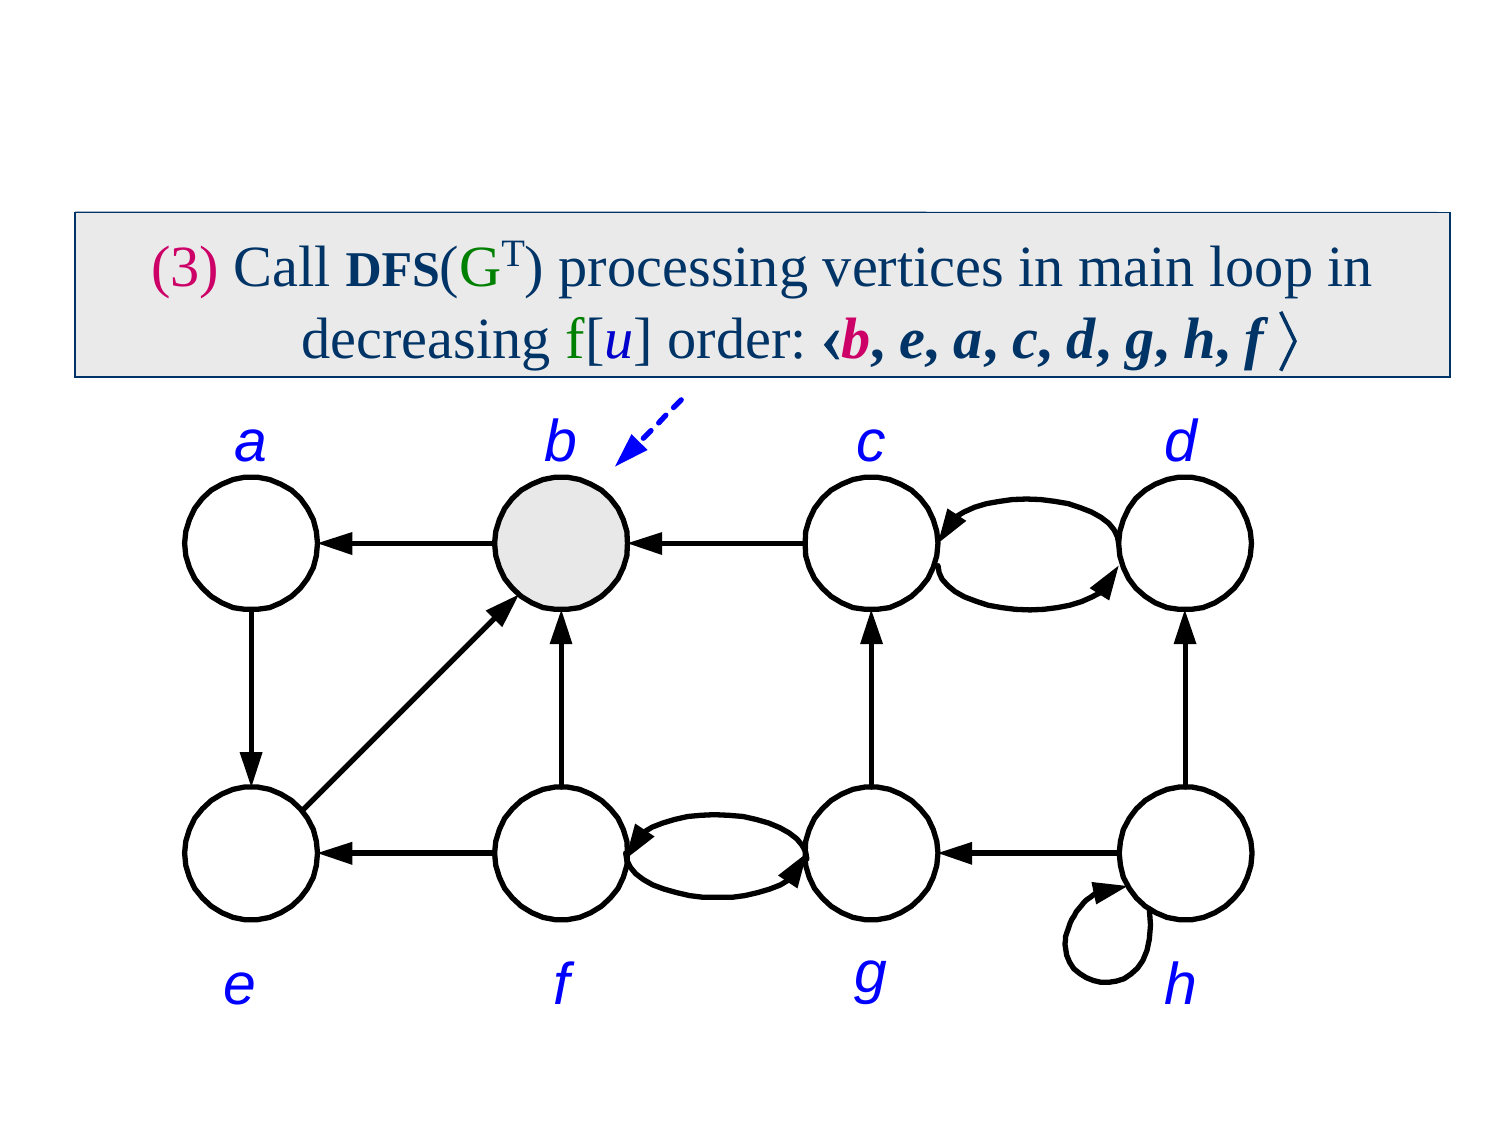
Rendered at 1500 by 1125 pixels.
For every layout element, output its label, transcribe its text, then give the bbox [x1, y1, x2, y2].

text_box (3) Call DFS(GT) processing vertices in main loop in decreasing f[u] order: b, e, a, c, d, g, h, f  [75, 212, 1450, 378]
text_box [124, 318, 1313, 1113]
